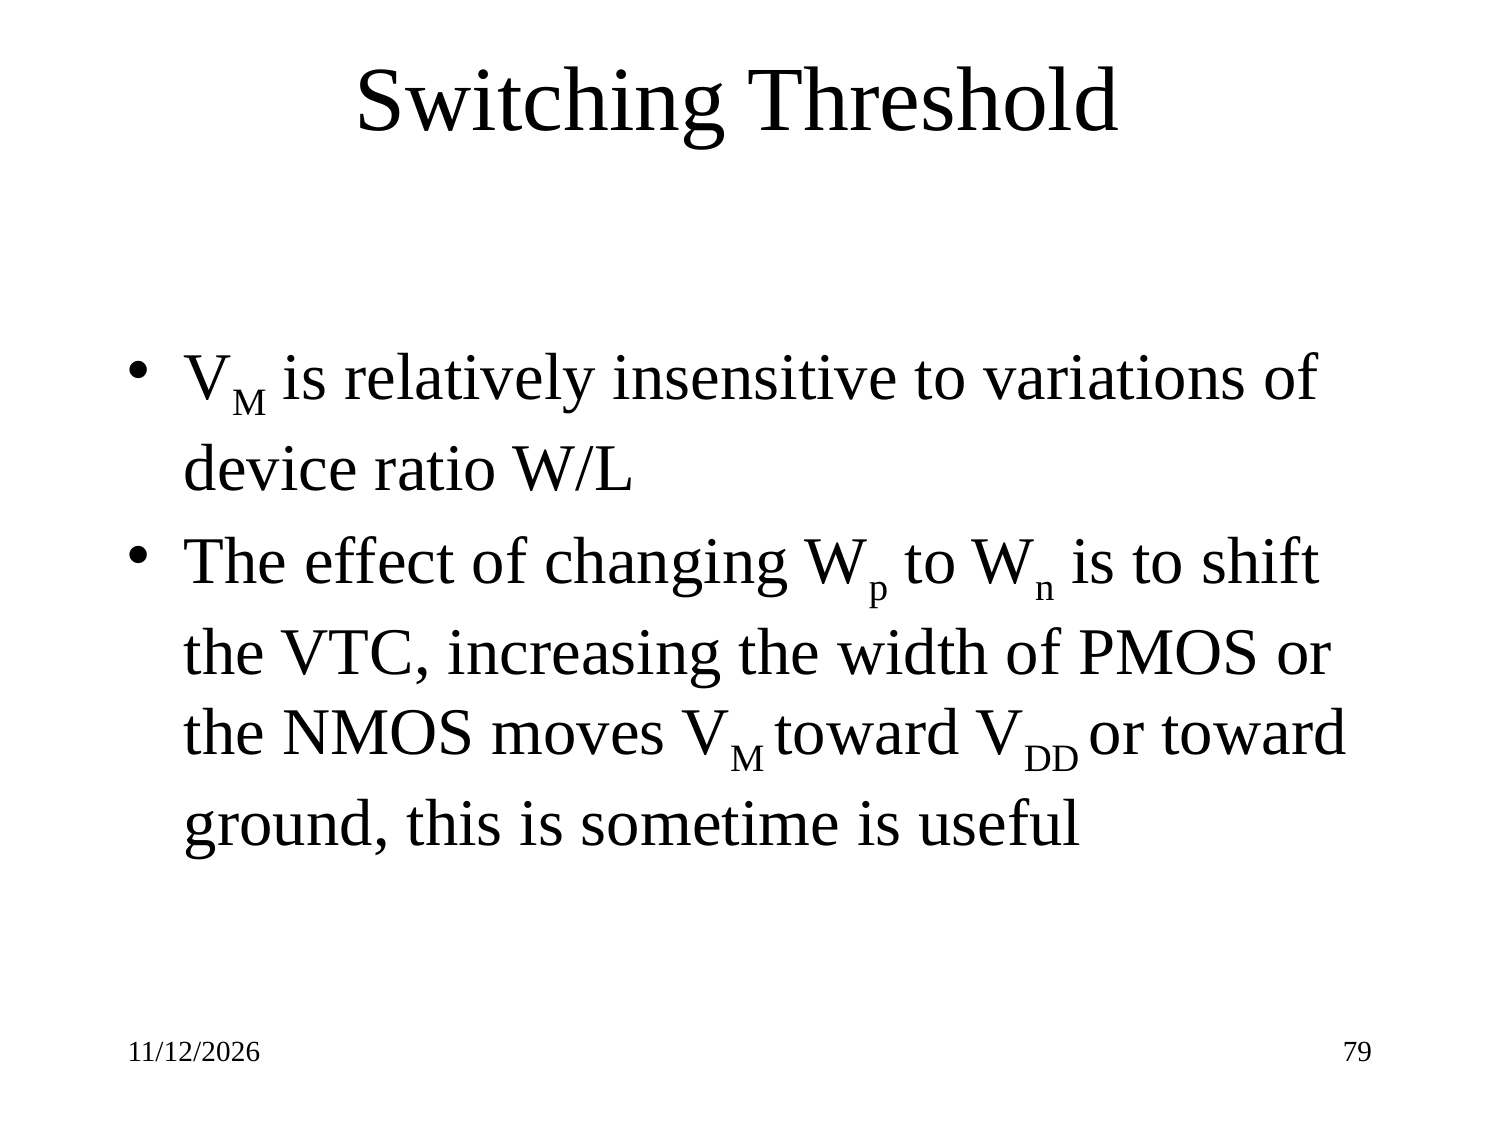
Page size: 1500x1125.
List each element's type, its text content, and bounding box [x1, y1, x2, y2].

title Switching Threshold [99, 0, 1375, 188]
list VM is relatively insensitive to variations of device ratio W/L The effect of changing Wp to Wn is to shift the VTC, increasing the width of PMOS or the NMOS moves VM toward VDD or toward ground, this is sometime is useful [112, 324, 1388, 1000]
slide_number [112, 1024, 426, 1101]
slide_number 79 [1074, 1024, 1388, 1101]
